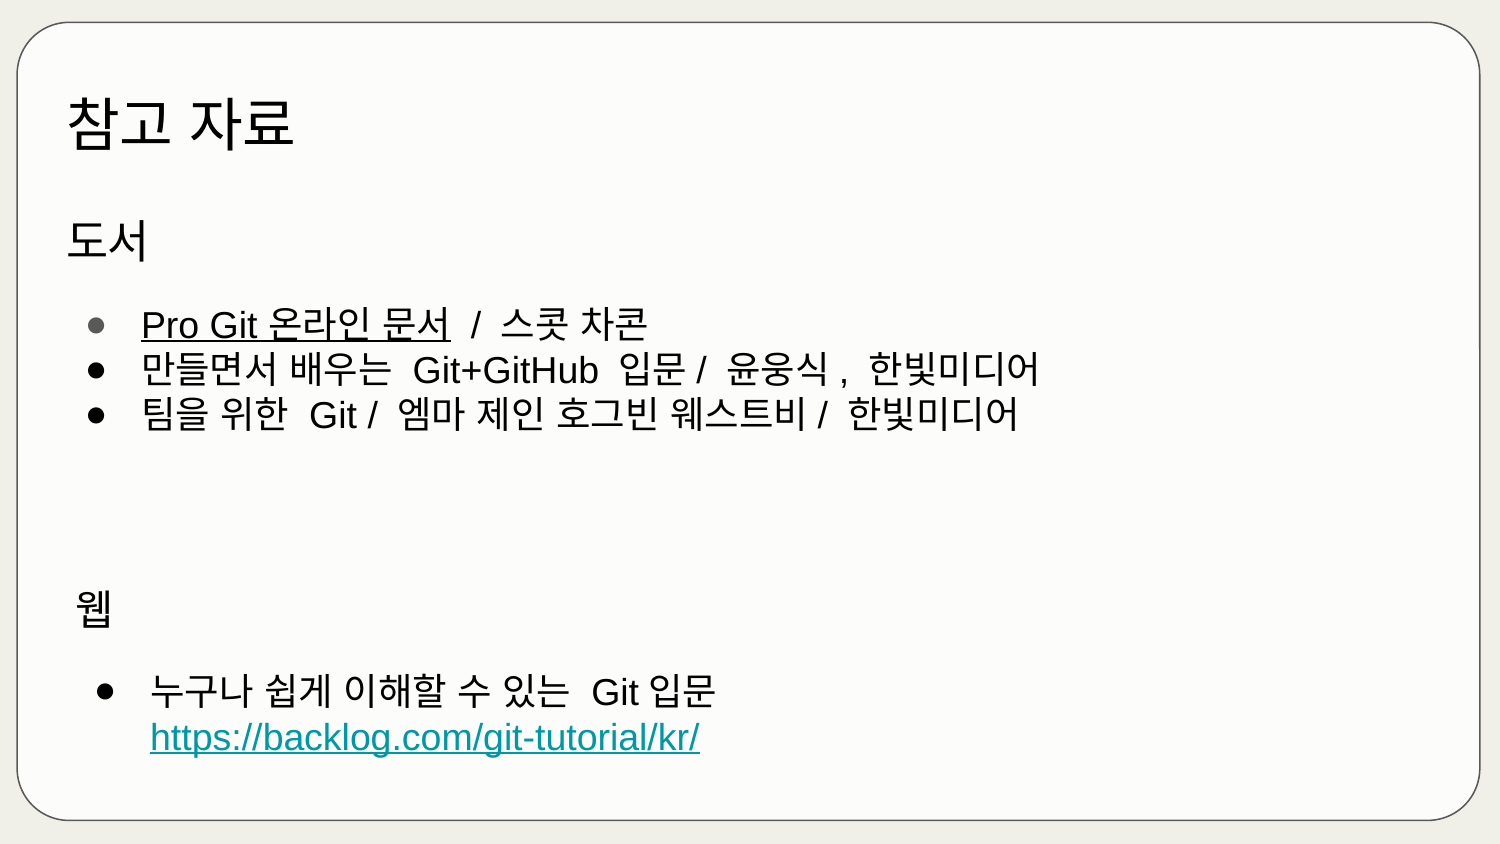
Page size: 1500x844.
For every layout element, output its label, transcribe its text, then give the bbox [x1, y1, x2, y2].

list 도서 Pro Git 온라인 문서 / 스콧 차콘 만들면서 배우는 Git+GitHub 입문/ 윤웅식, 한빛미디어 팀을 위한 Git / 엠마 제인 호그빈 웨스트비/ 한빛미디어 [51, 189, 1449, 528]
title 참고 자료 [51, 72, 1449, 167]
text_box 웹 누구나 쉽게 이해할 수 있는 Git입문 https://backlog.com/git-tutorial/kr/ [60, 569, 1259, 805]
